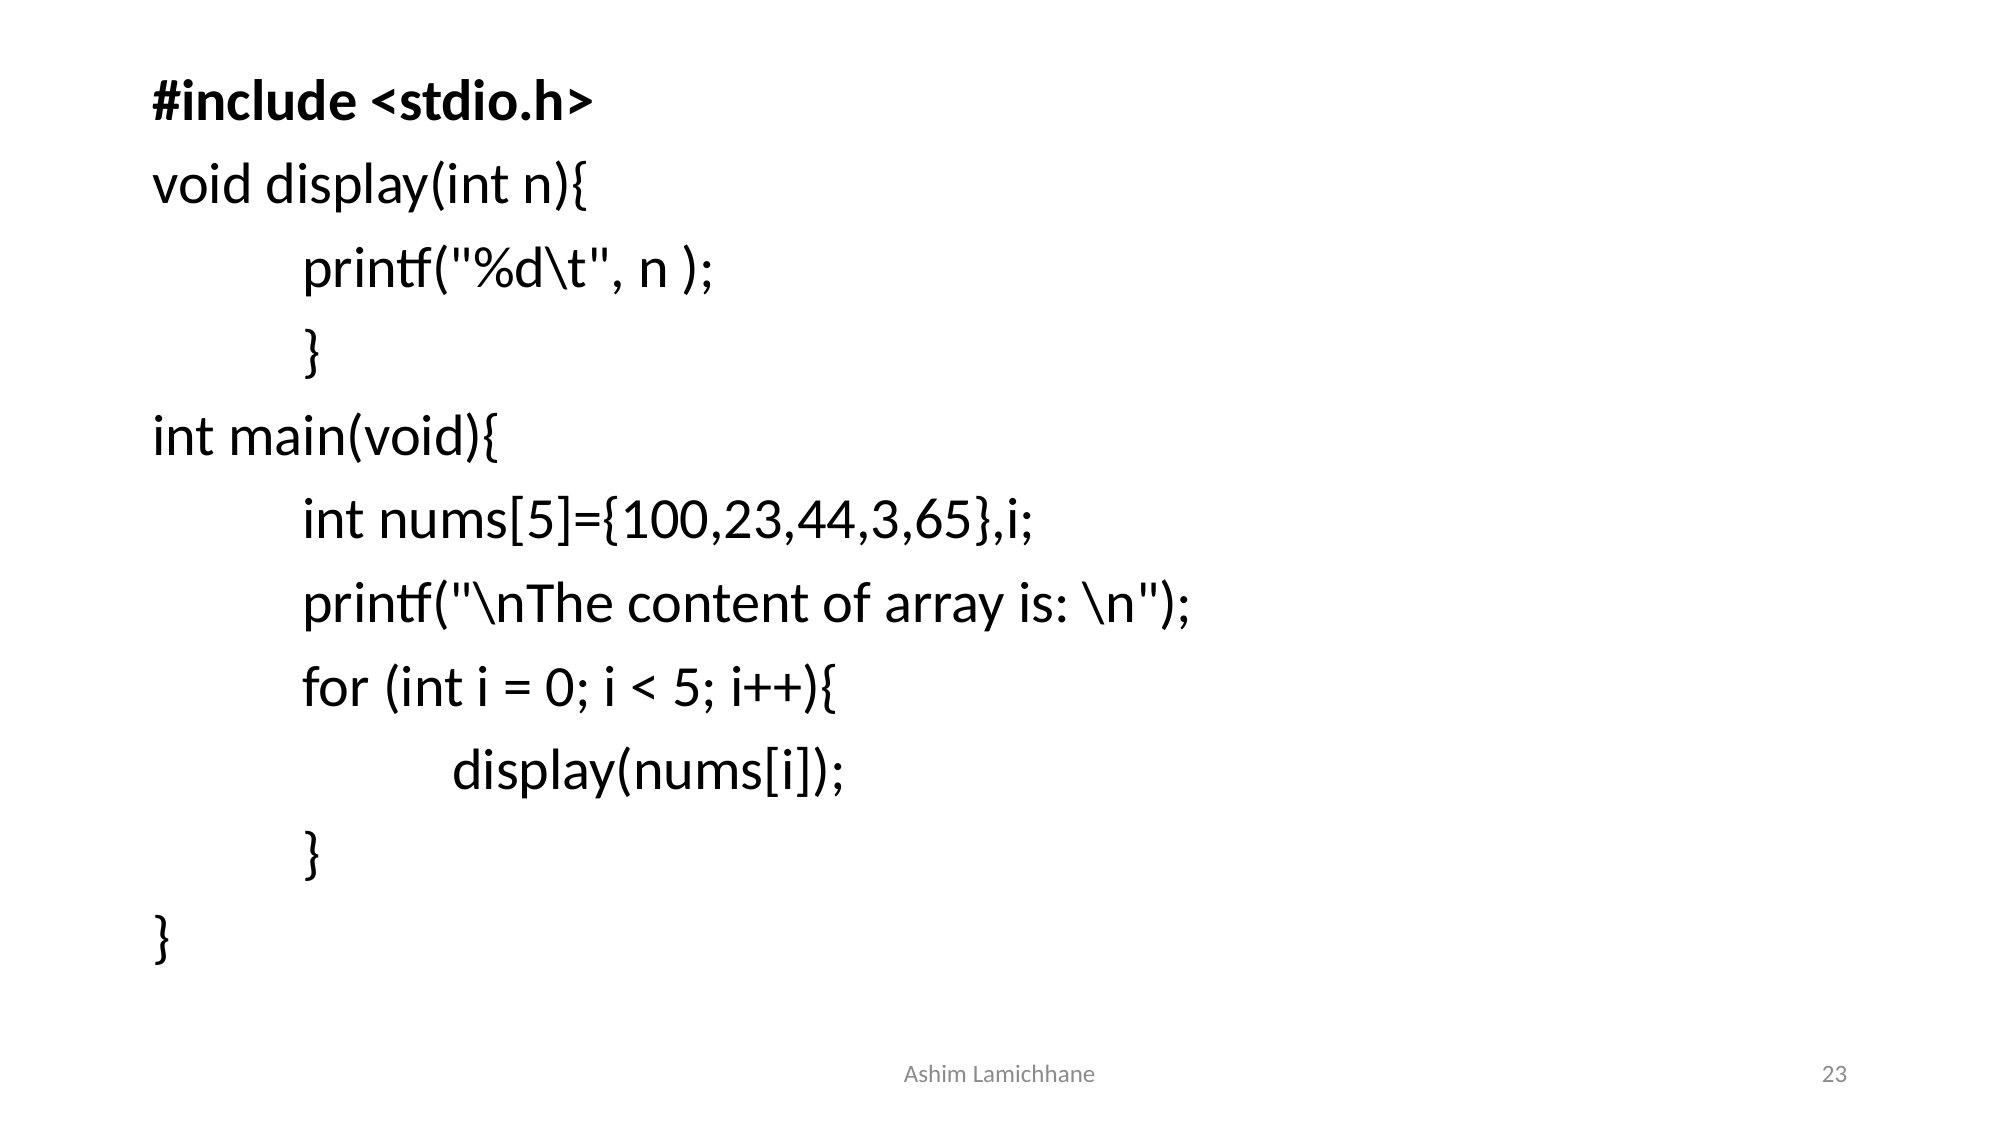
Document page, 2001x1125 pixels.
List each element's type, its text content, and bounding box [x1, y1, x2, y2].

slide_number 23 [1412, 1042, 1863, 1103]
list #include <stdio.h> void display(int n){ printf("%d\t", n ); } int main(void){ int nums[5]={100,23,44,3,65},i; printf("\nThe content of array is: \n"); for (int i = 0; i < 5; i++){ display(nums[i]); } } [137, 62, 1863, 1014]
footer Ashim Lamichhane [662, 1042, 1338, 1103]
